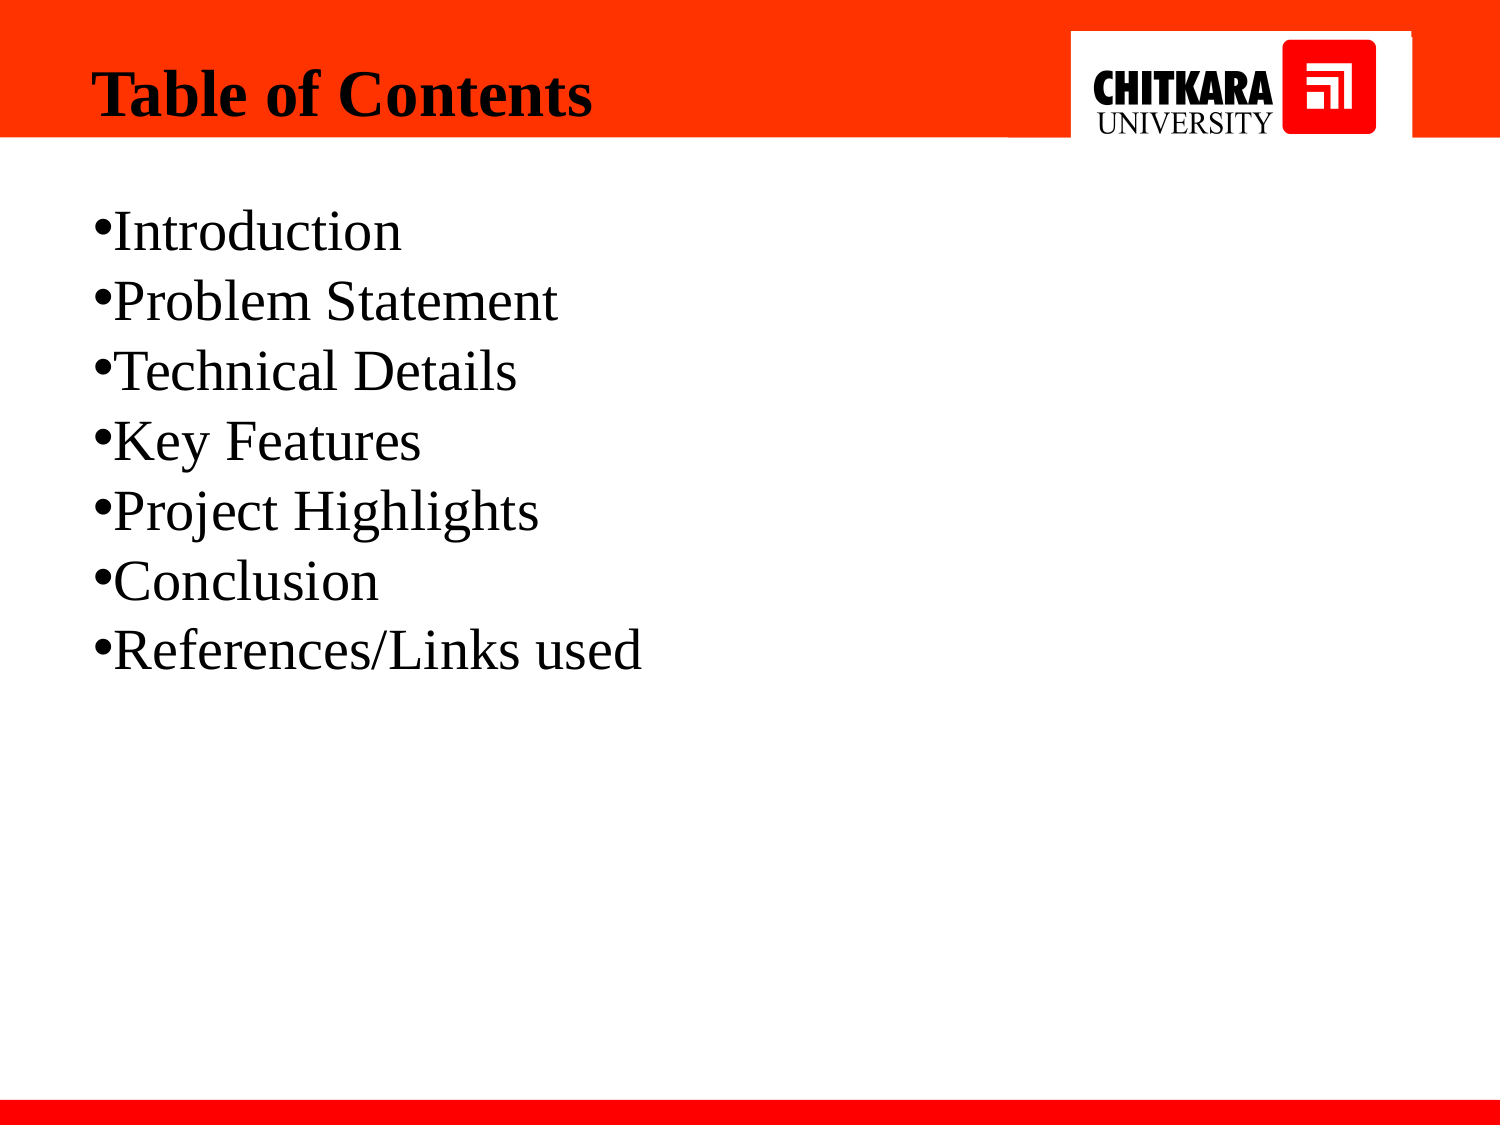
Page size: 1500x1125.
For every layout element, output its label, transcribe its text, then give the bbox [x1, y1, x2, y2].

picture [1074, 37, 1391, 138]
text_box Introduction Problem Statement Technical Details Key Features Project Highlights Conclusion References/Links used [78, 184, 1213, 830]
text_box Table of Contents [76, 42, 963, 138]
